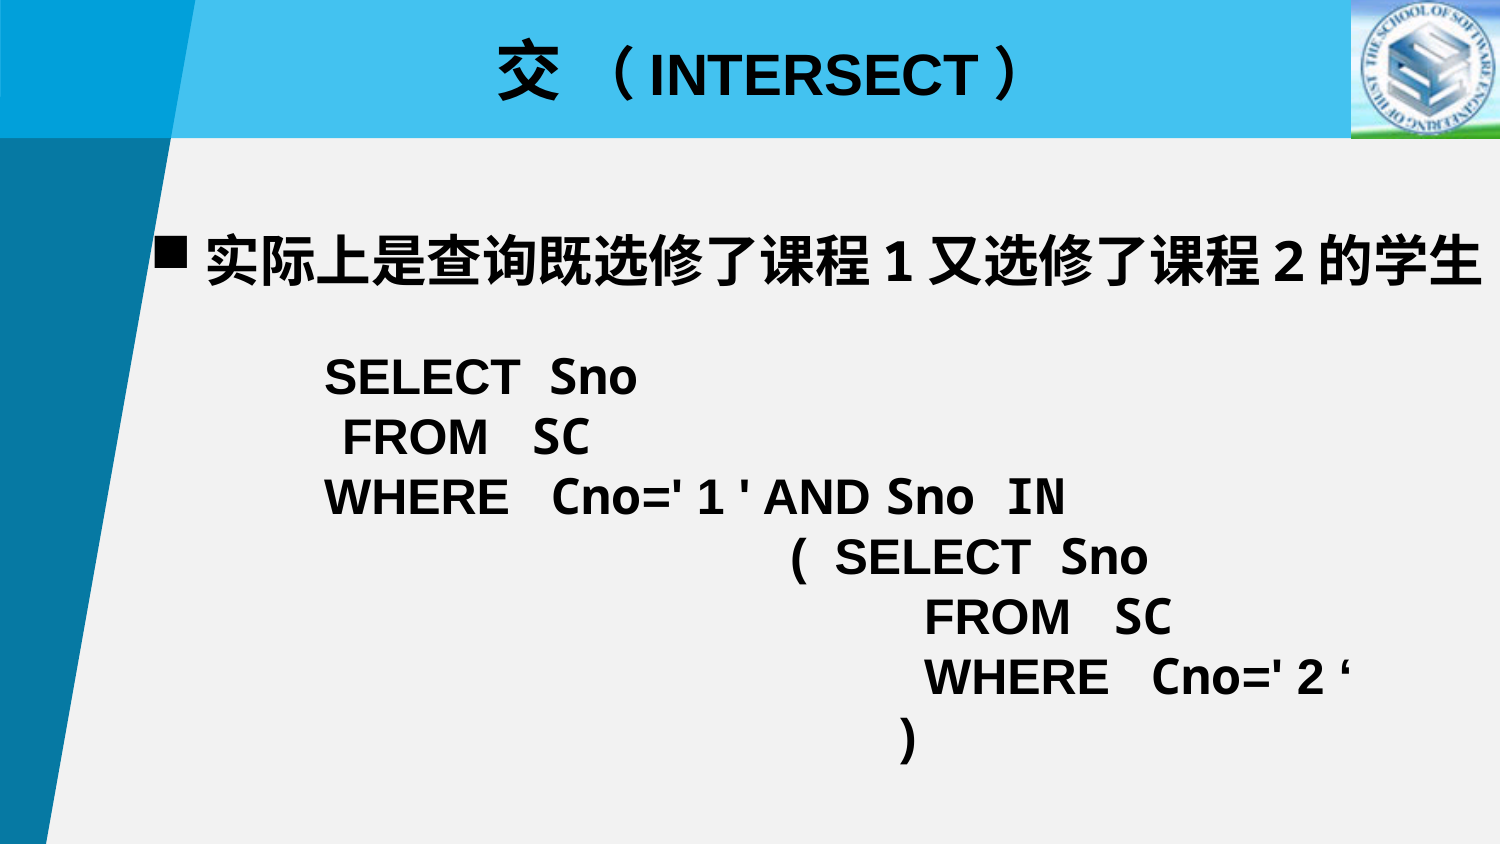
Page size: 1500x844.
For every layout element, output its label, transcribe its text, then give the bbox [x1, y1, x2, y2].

text_box SELECT Sno FROM SC WHERE Cno=' 1 ' AND Sno IN ( SELECT Sno FROM SC WHERE Cno=' 2 ‘ ) [159, 336, 1465, 772]
list 实际上是查询既选修了课程1又选修了课程2的学生 [135, 185, 1500, 304]
picture [1353, 0, 1500, 139]
text_box 交 （intersect） [194, 0, 1353, 139]
